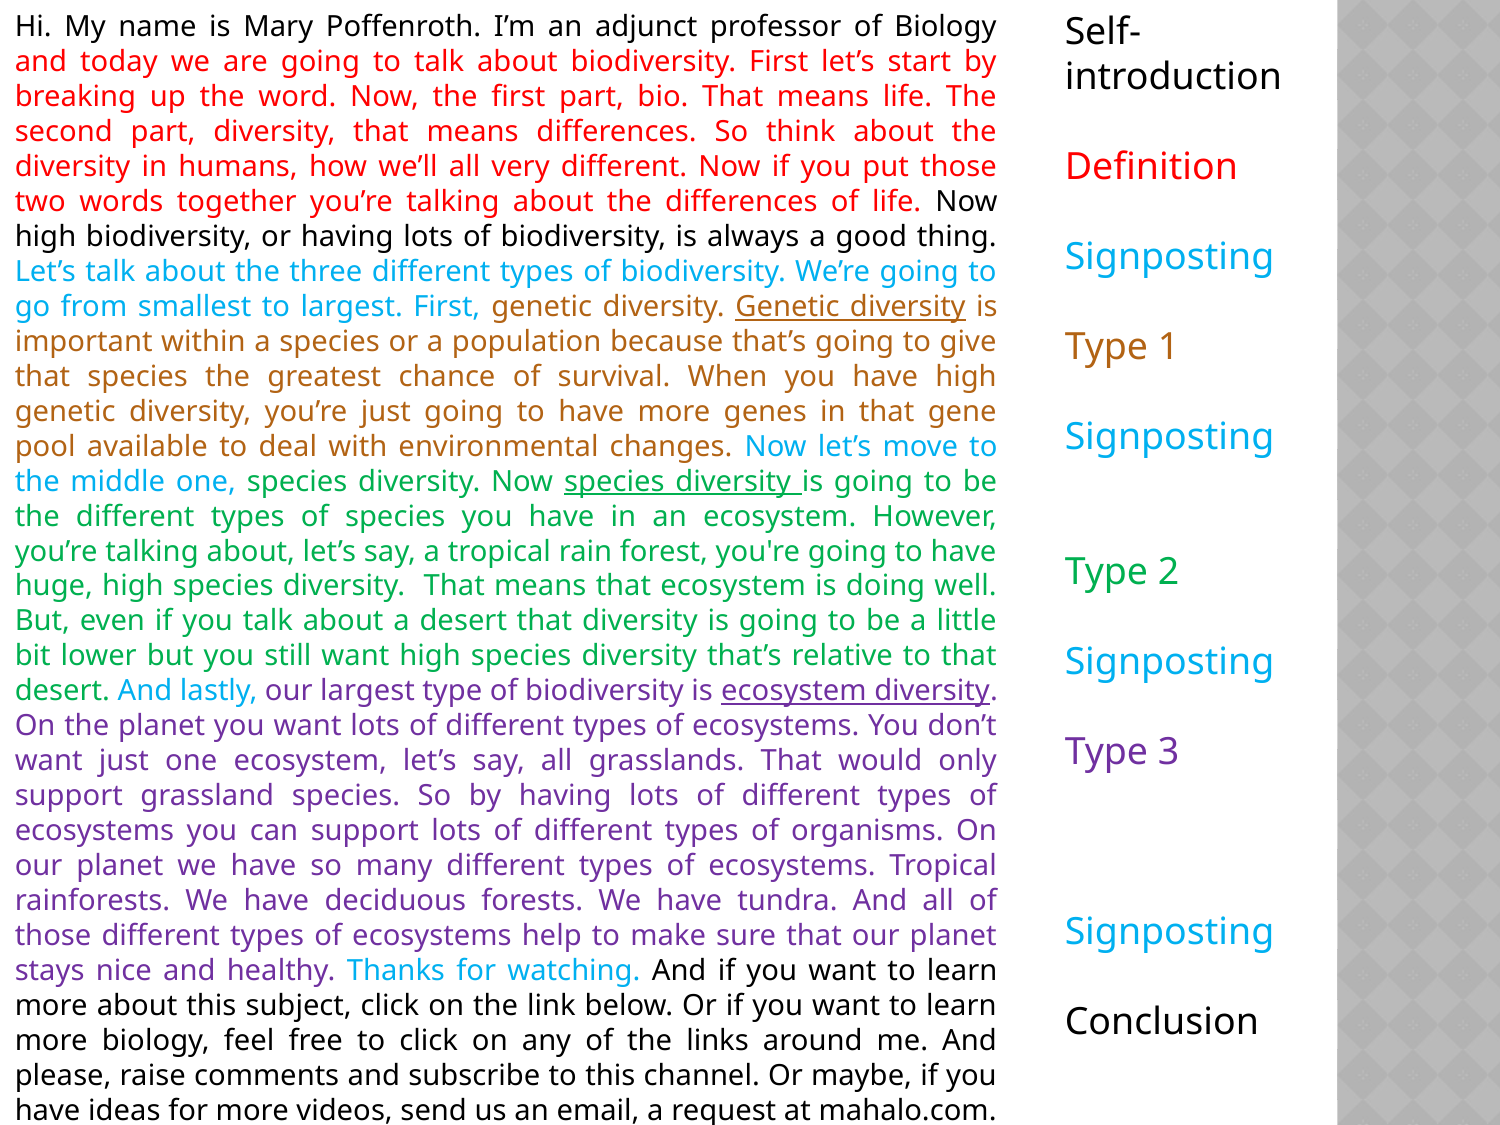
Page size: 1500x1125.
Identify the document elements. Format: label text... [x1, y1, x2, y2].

text_box Self-introduction Definition Signposting Type 1 Signposting Type 2 Signposting Type 3 Signposting Conclusion [1049, 0, 1350, 1095]
list Hi. My name is Mary Poffenroth. I’m an adjunct professor of Biology and today we are going to talk about biodiversity. First let’s start by breaking up the word. Now, the first part, bio. That means life. The second part, diversity, that means differences. So think about the diversity in humans, how we’ll all very different. Now if you put those two words together you’re talking about the differences of life. Now high biodiversity, or having lots of biodiversity, is always a good thing. Let’s talk about the three different types of biodiversity. We’re going to go from smallest to largest. First, genetic diversity. Genetic diversity is important within a species or a population because that’s going to give that species the greatest chance of survival. When you have high genetic diversity, you’re just going to have more genes in that gene pool available to deal with environmental changes. Now let’s move to the middle one, species diversity. Now species diversity is going to be the different types of species you have in an ecosystem. However, you’re talking about, let’s say, a tropical rain forest, you're going to have huge, high species diversity. That means that ecosystem is doing well. But, even if you talk about a desert that diversity is going to be a little bit lower but you still want high species diversity that’s relative to that desert. And lastly, our largest type of biodiversity is ecosystem diversity. On the planet you want lots of different types of ecosystems. You don’t want just one ecosystem, let’s say, all grasslands. That would only support grassland species. So by having lots of different types of ecosystems you can support lots of different types of organisms. On our planet we have so many different types of ecosystems. Tropical rainforests. We have deciduous forests. We have tundra. And all of those different types of ecosystems help to make sure that our planet stays nice and healthy. Thanks for watching. And if you want to learn more about this subject, click on the link below. Or if you want to learn more biology, feel free to click on any of the links around me. And please, raise comments and subscribe to this channel. Or maybe, if you have ideas for more videos, send us an email, a request at mahalo.com. Thanks for learning. [0, 0, 1013, 1125]
